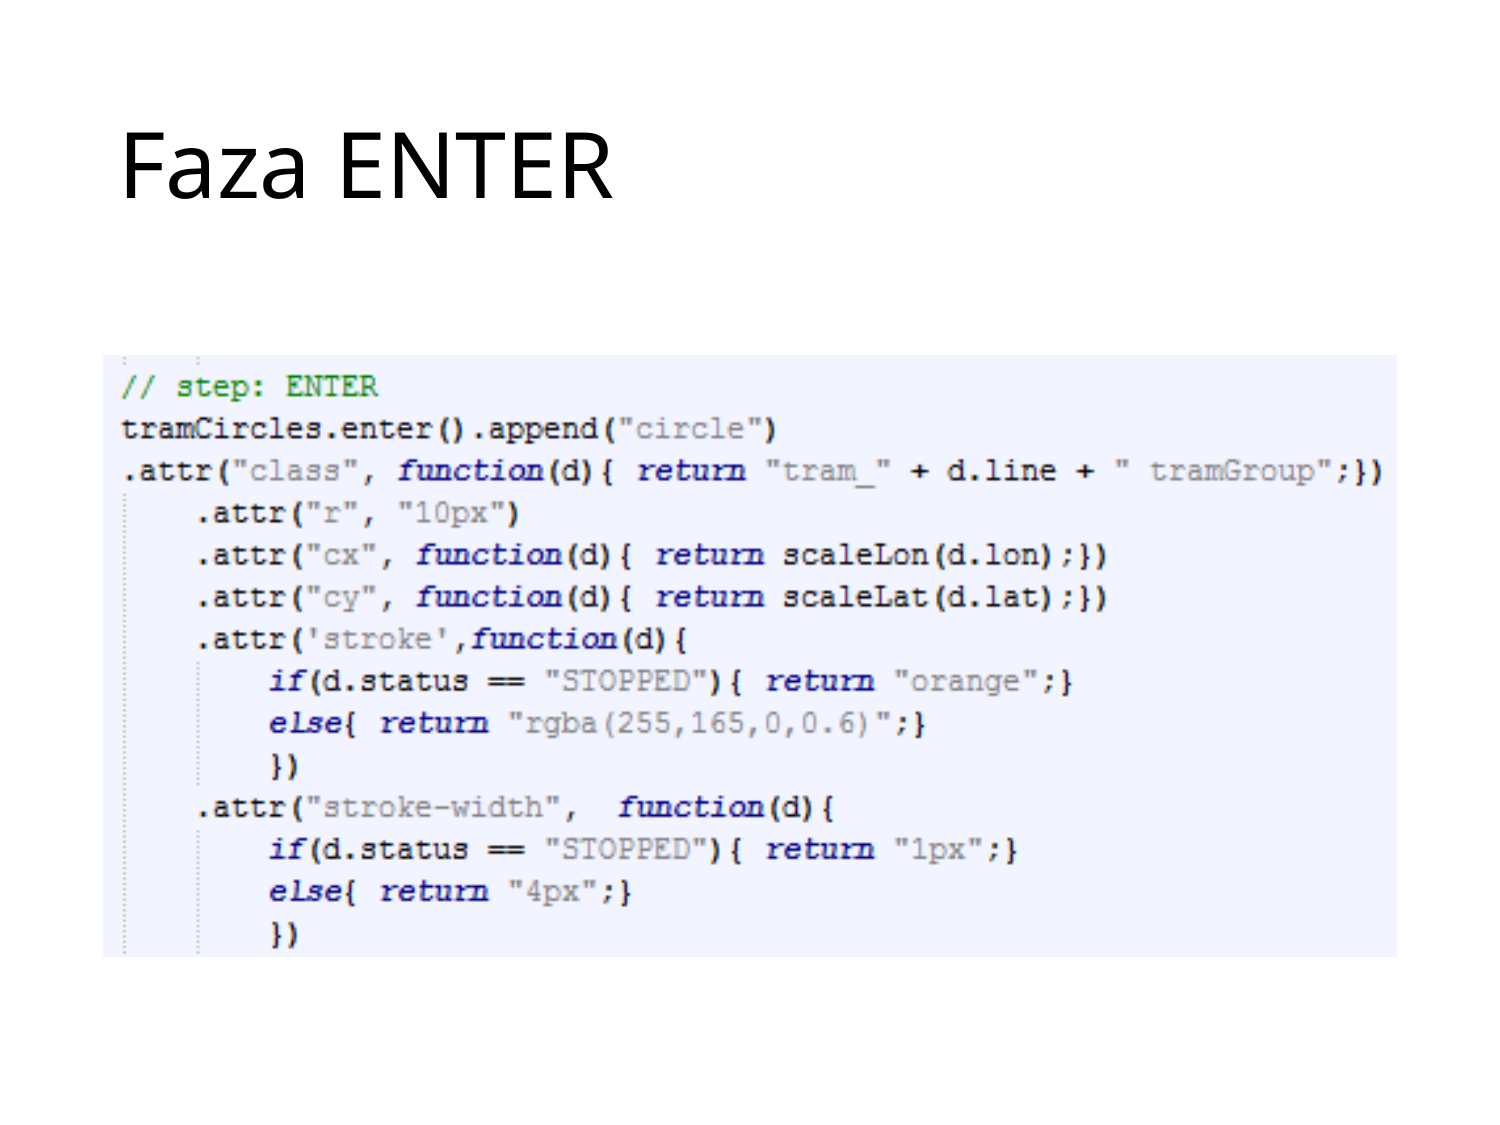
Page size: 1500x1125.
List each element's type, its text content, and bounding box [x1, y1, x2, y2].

title Faza ENTER [103, 59, 1397, 278]
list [103, 355, 1397, 957]
